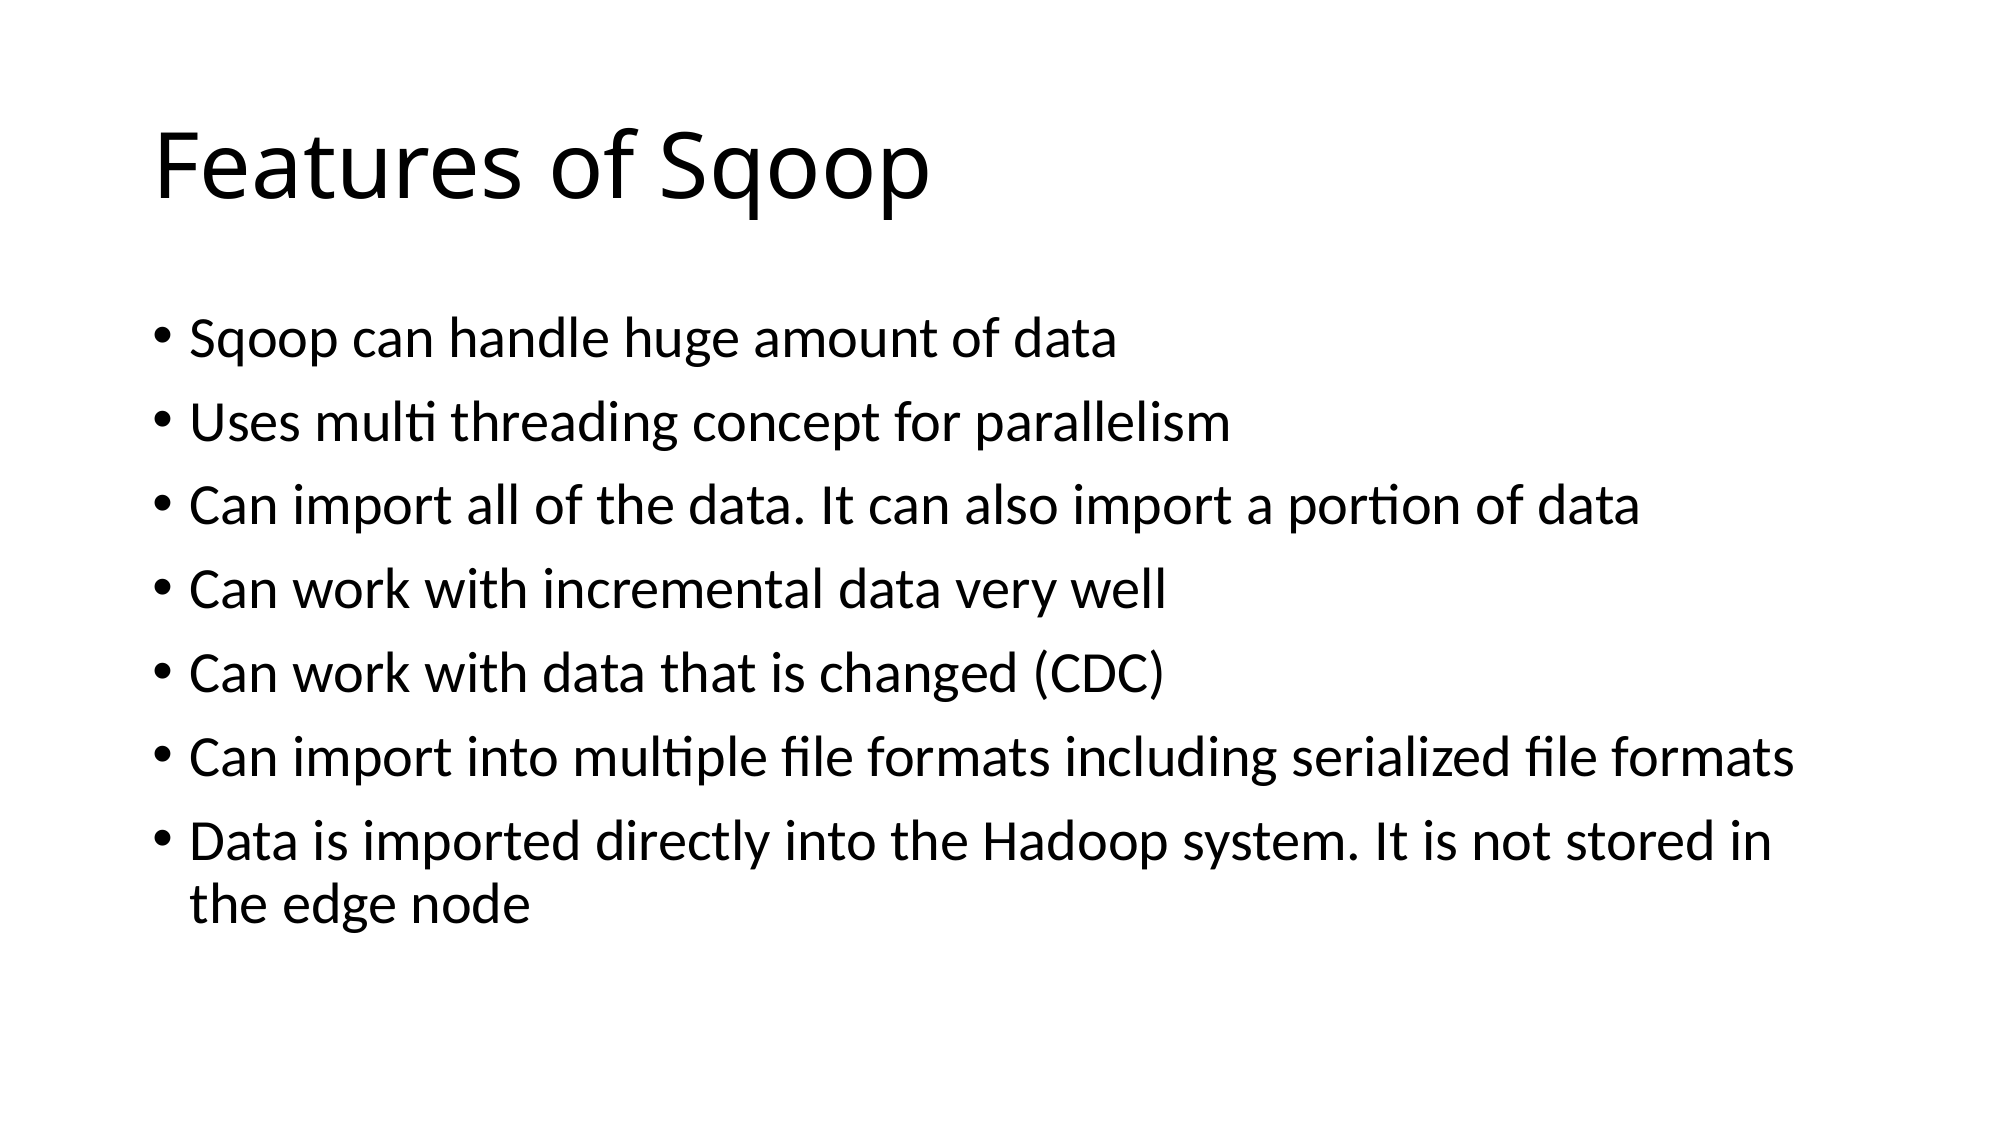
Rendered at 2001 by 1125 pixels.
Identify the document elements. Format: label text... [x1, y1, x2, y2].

title Features of Sqoop [137, 59, 1863, 278]
list Sqoop can handle huge amount of data Uses multi threading concept for parallelism Can import all of the data. It can also import a portion of data Can work with incremental data very well Can work with data that is changed (CDC) Can import into multiple file formats including serialized file formats Data is imported directly into the Hadoop system. It is not stored in the edge node [137, 299, 1863, 1014]
